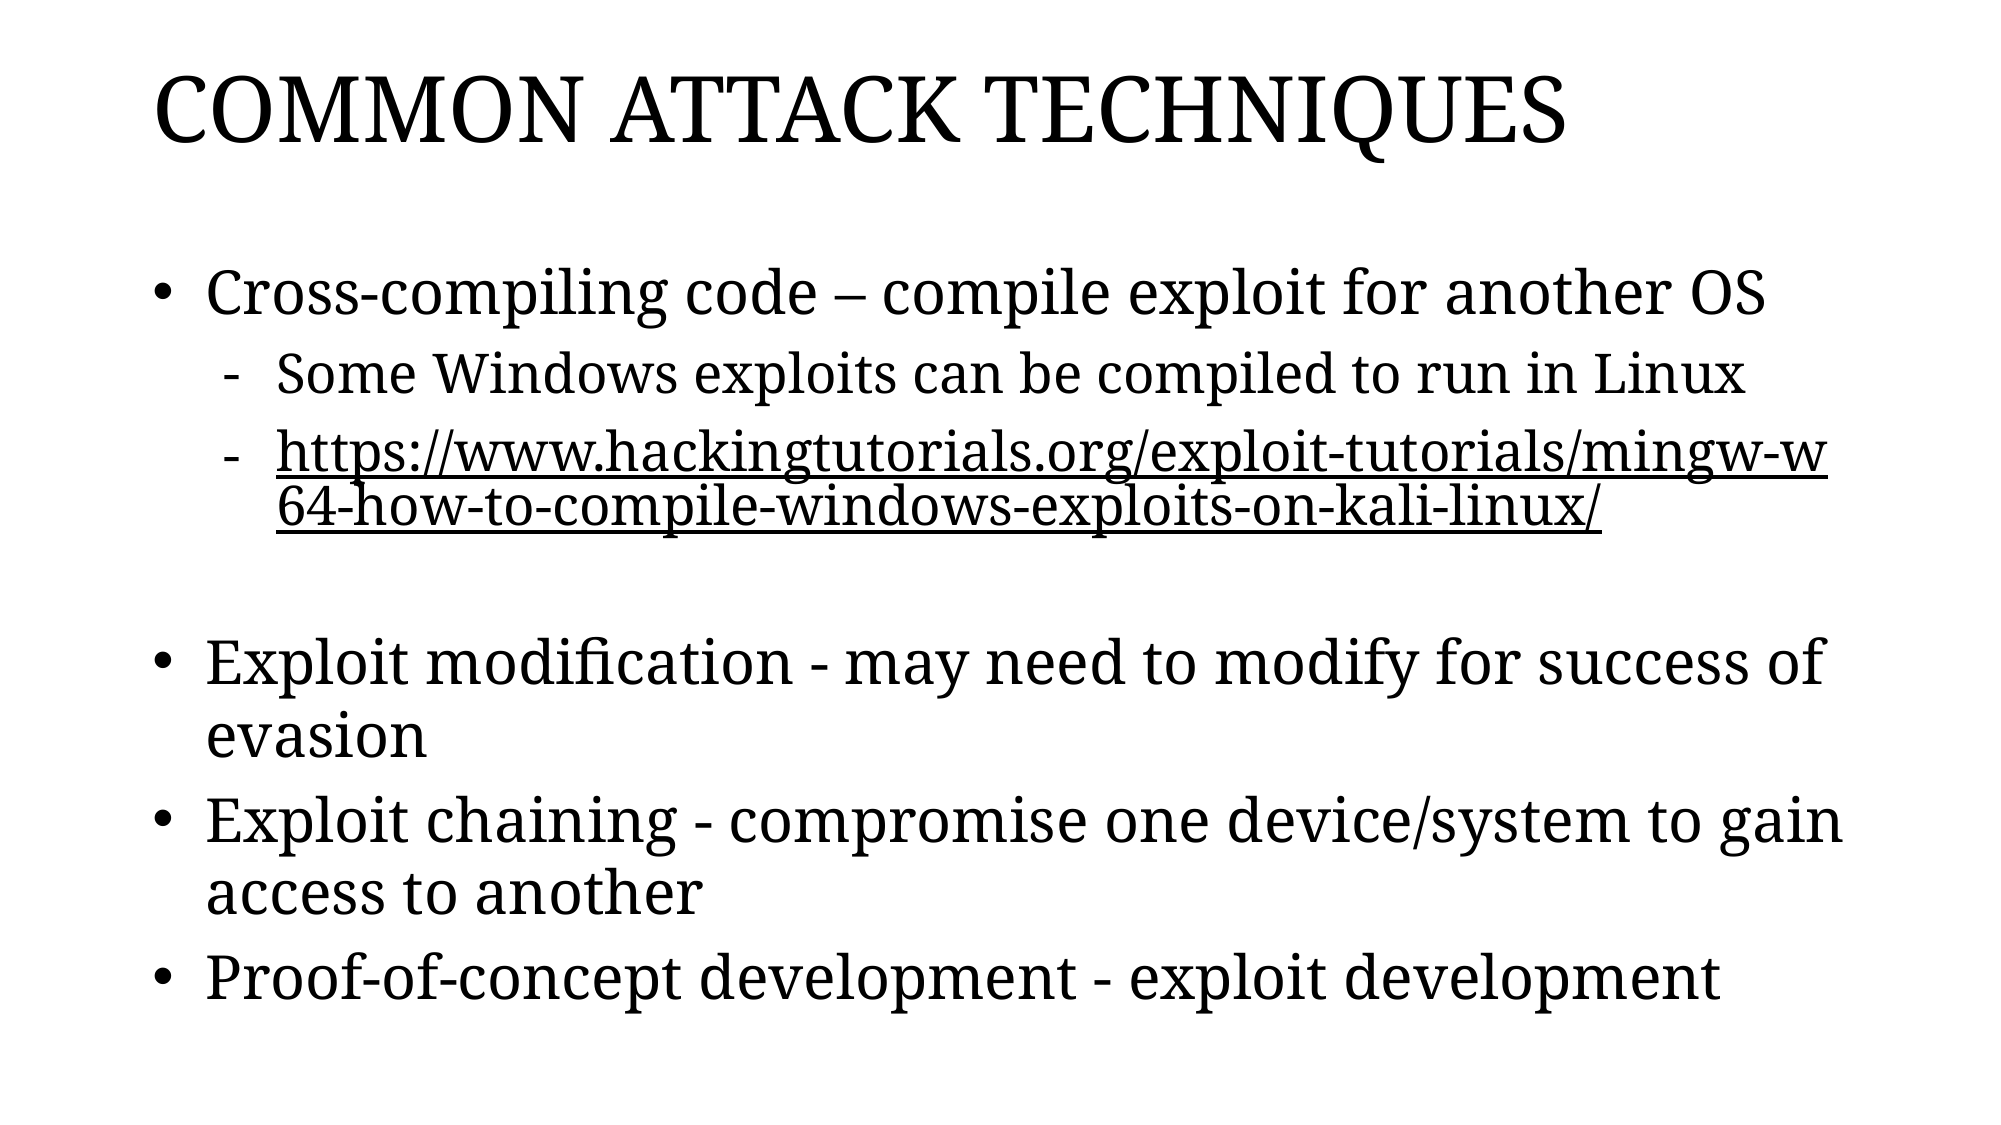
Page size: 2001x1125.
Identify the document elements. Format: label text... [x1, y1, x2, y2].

title COMMON ATTACK TECHNIQUES [137, 22, 1863, 204]
list Cross-compiling code – compile exploit for another OS Some Windows exploits can be compiled to run in Linux https://www.hackingtutorials.org/exploit-tutorials/mingw-w64-how-to-compile-windows-exploits-on-kali-linux/ Exploit modification - may need to modify for success of evasion Exploit chaining - compromise one device/system to gain access to another Proof-of-concept development - exploit development [137, 246, 1863, 1103]
